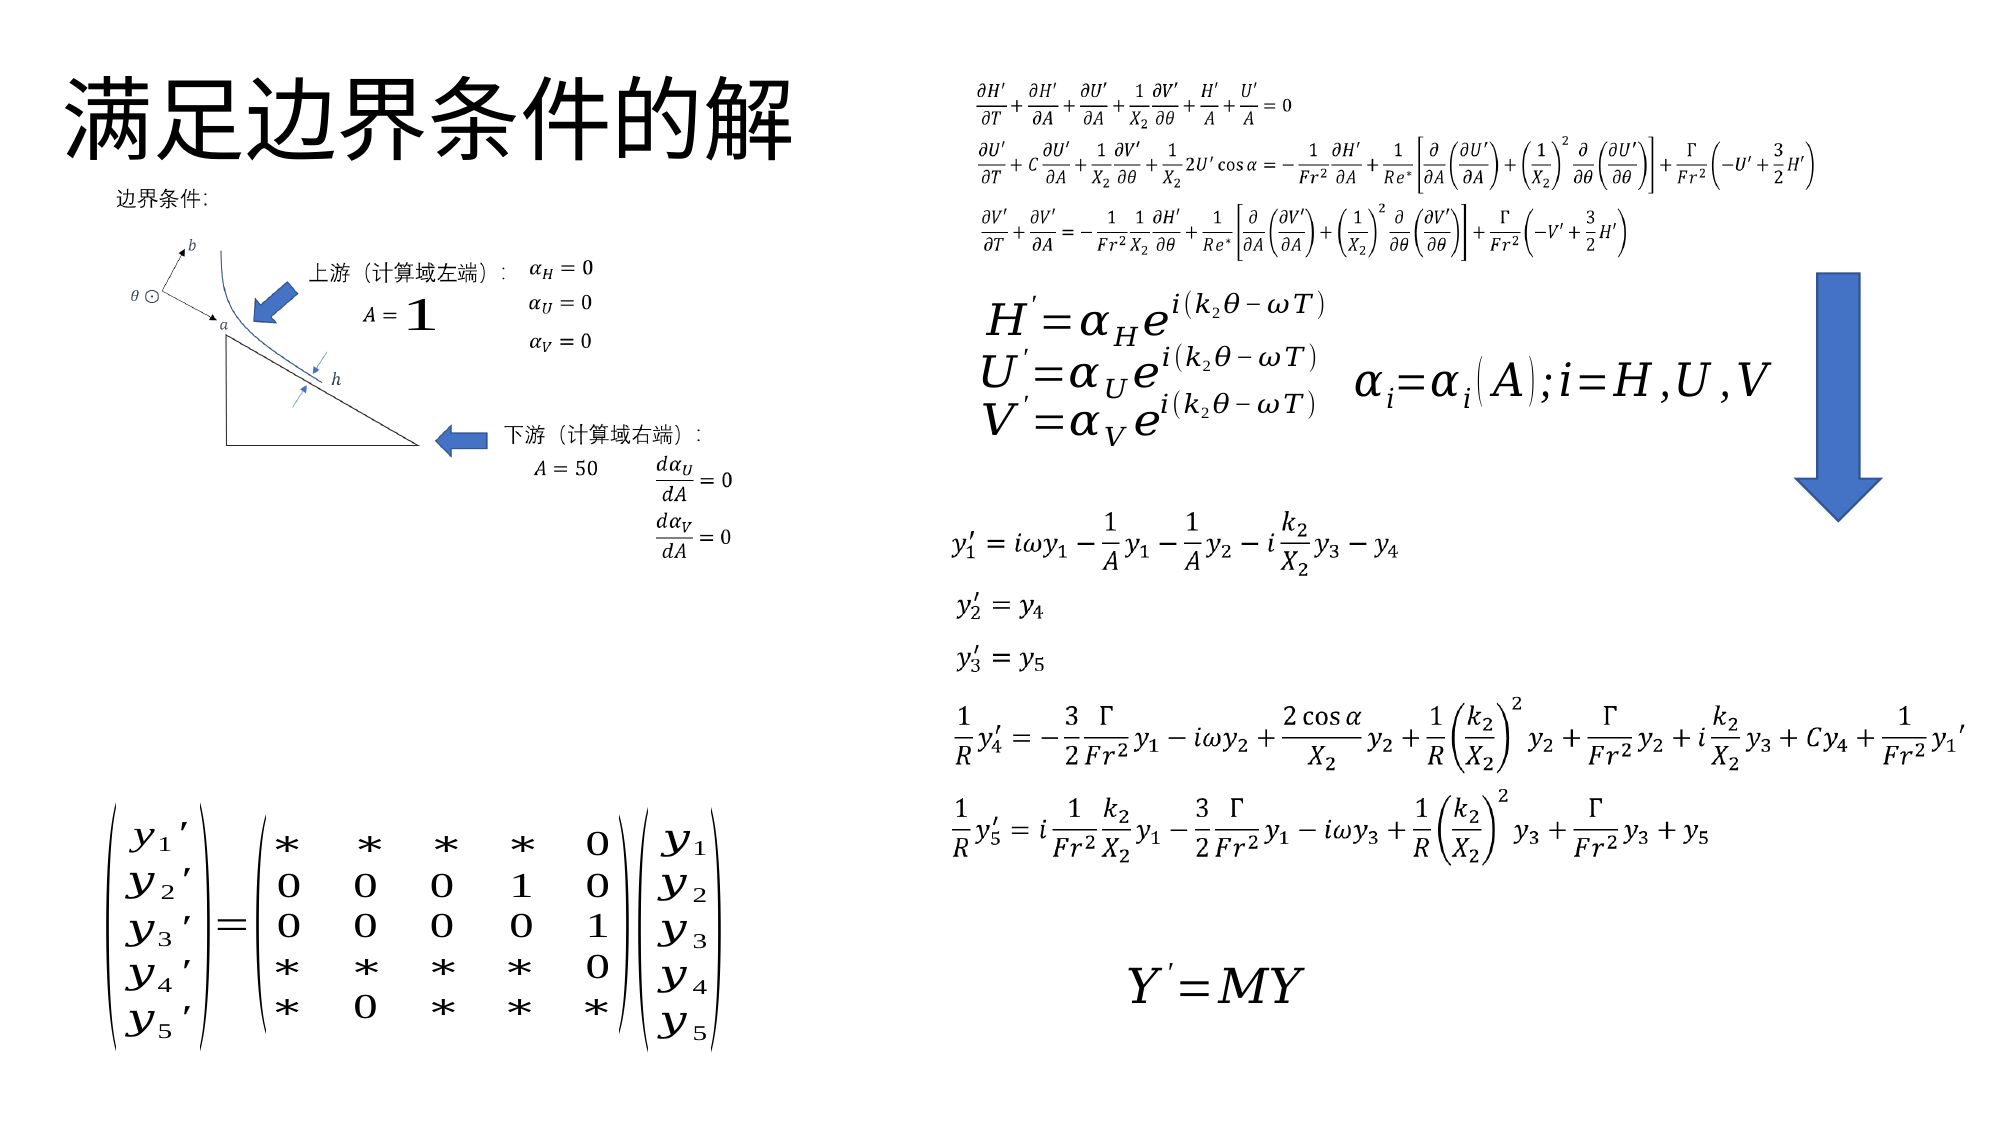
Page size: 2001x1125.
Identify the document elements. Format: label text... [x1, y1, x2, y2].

text_box [1793, 272, 1884, 502]
title 满足边界条件的解 [46, 15, 829, 233]
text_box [977, 288, 1774, 452]
picture [102, 178, 744, 563]
picture [919, 502, 2000, 871]
picture [875, 74, 1896, 266]
